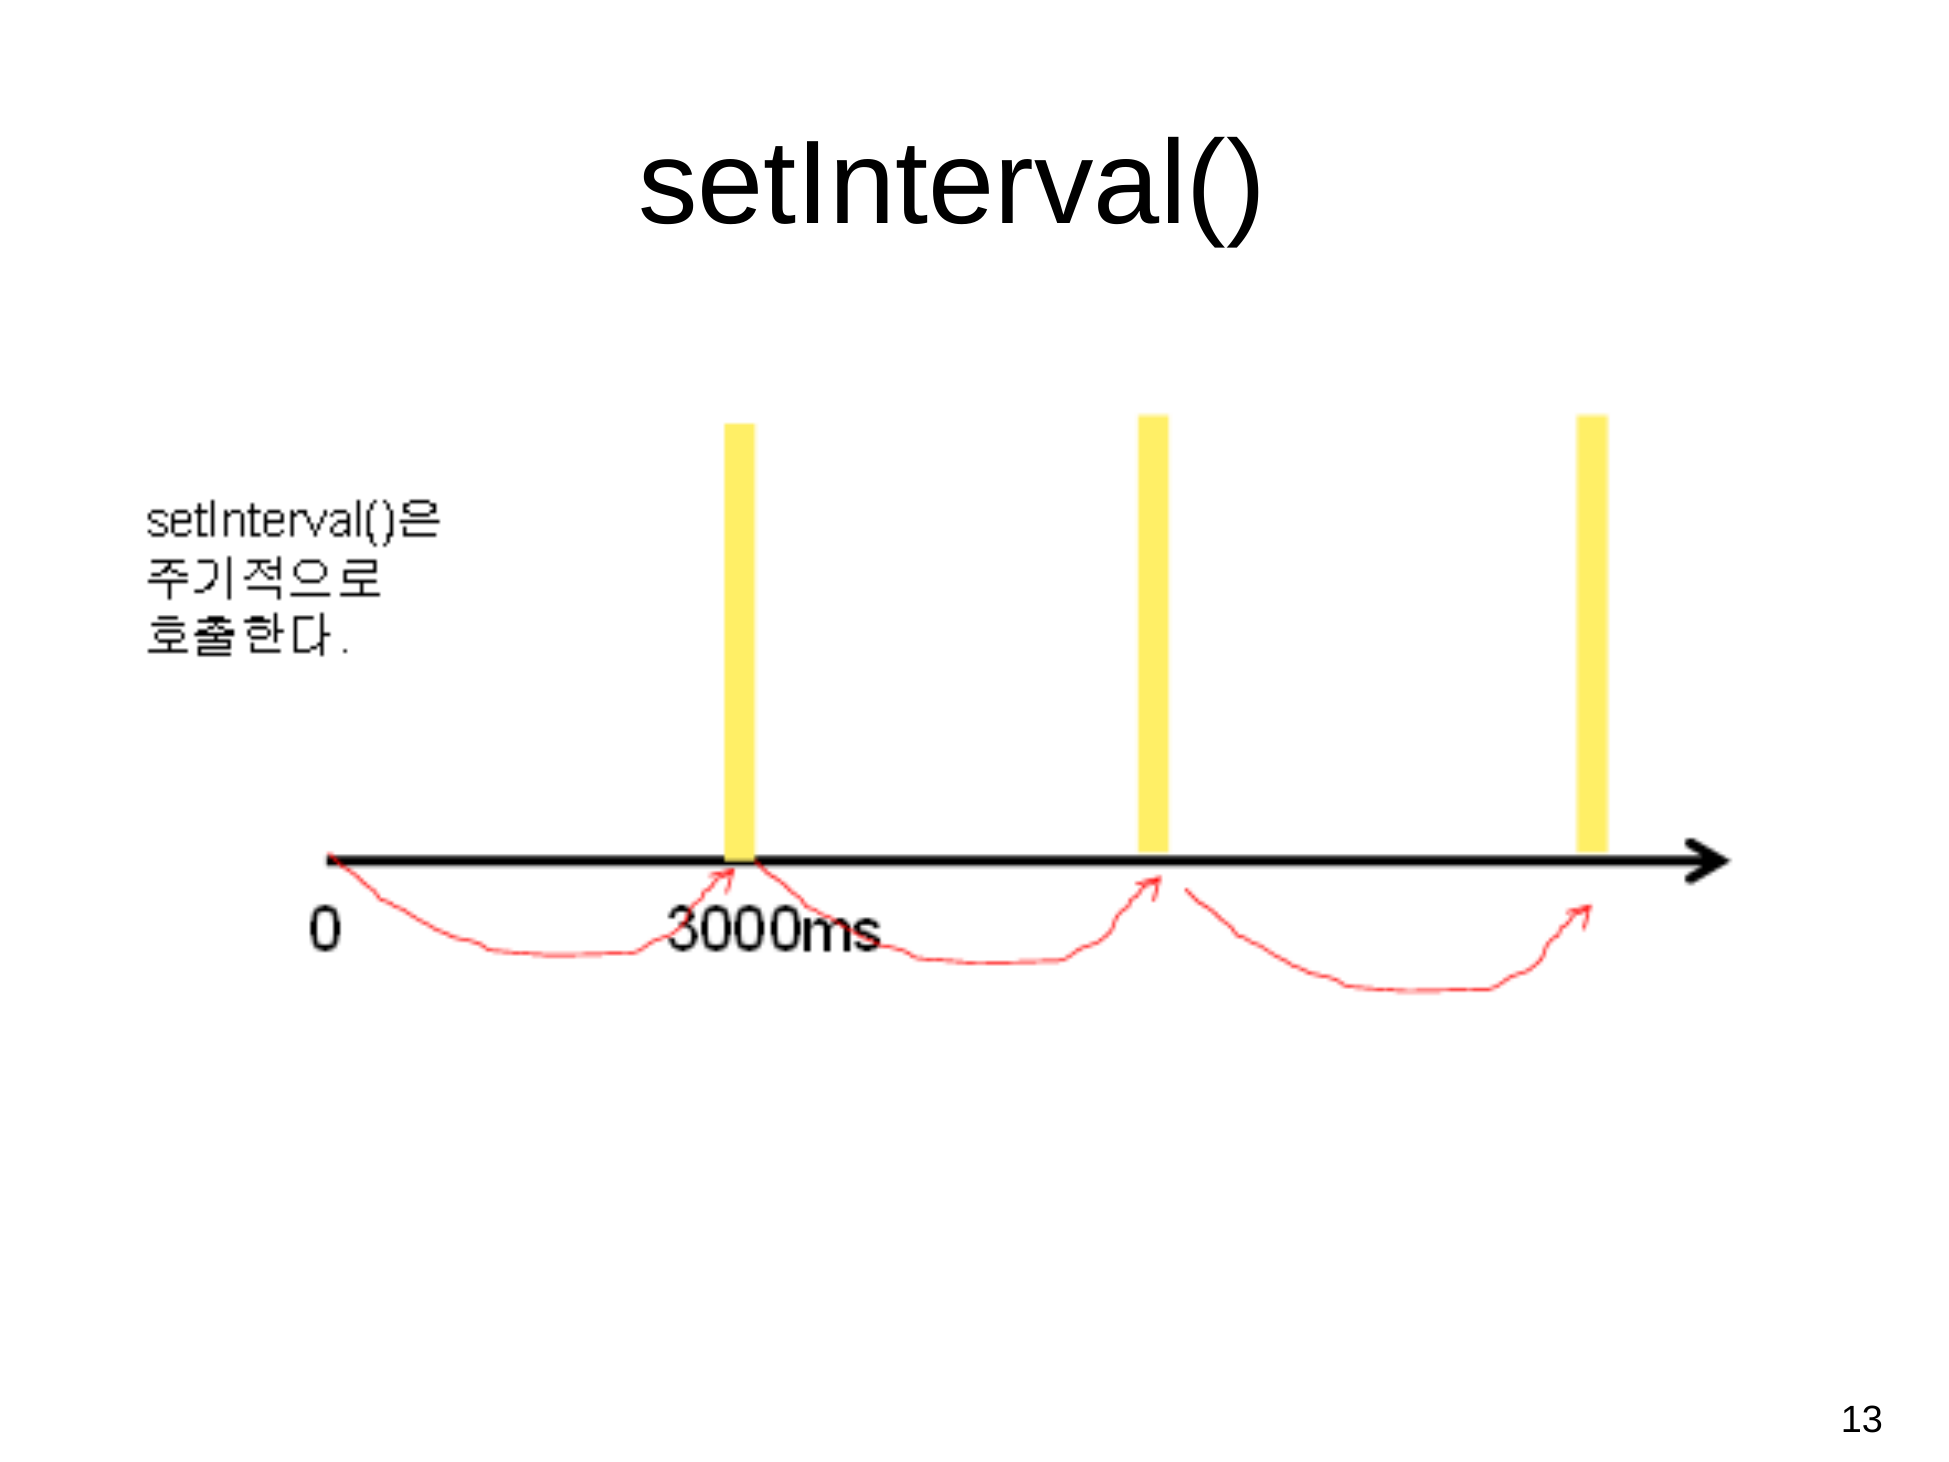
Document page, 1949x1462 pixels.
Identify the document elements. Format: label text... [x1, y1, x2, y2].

slide_number ‹#› [1496, 1372, 1899, 1462]
picture [126, 375, 1780, 1009]
title setInterval() [156, 92, 1749, 255]
